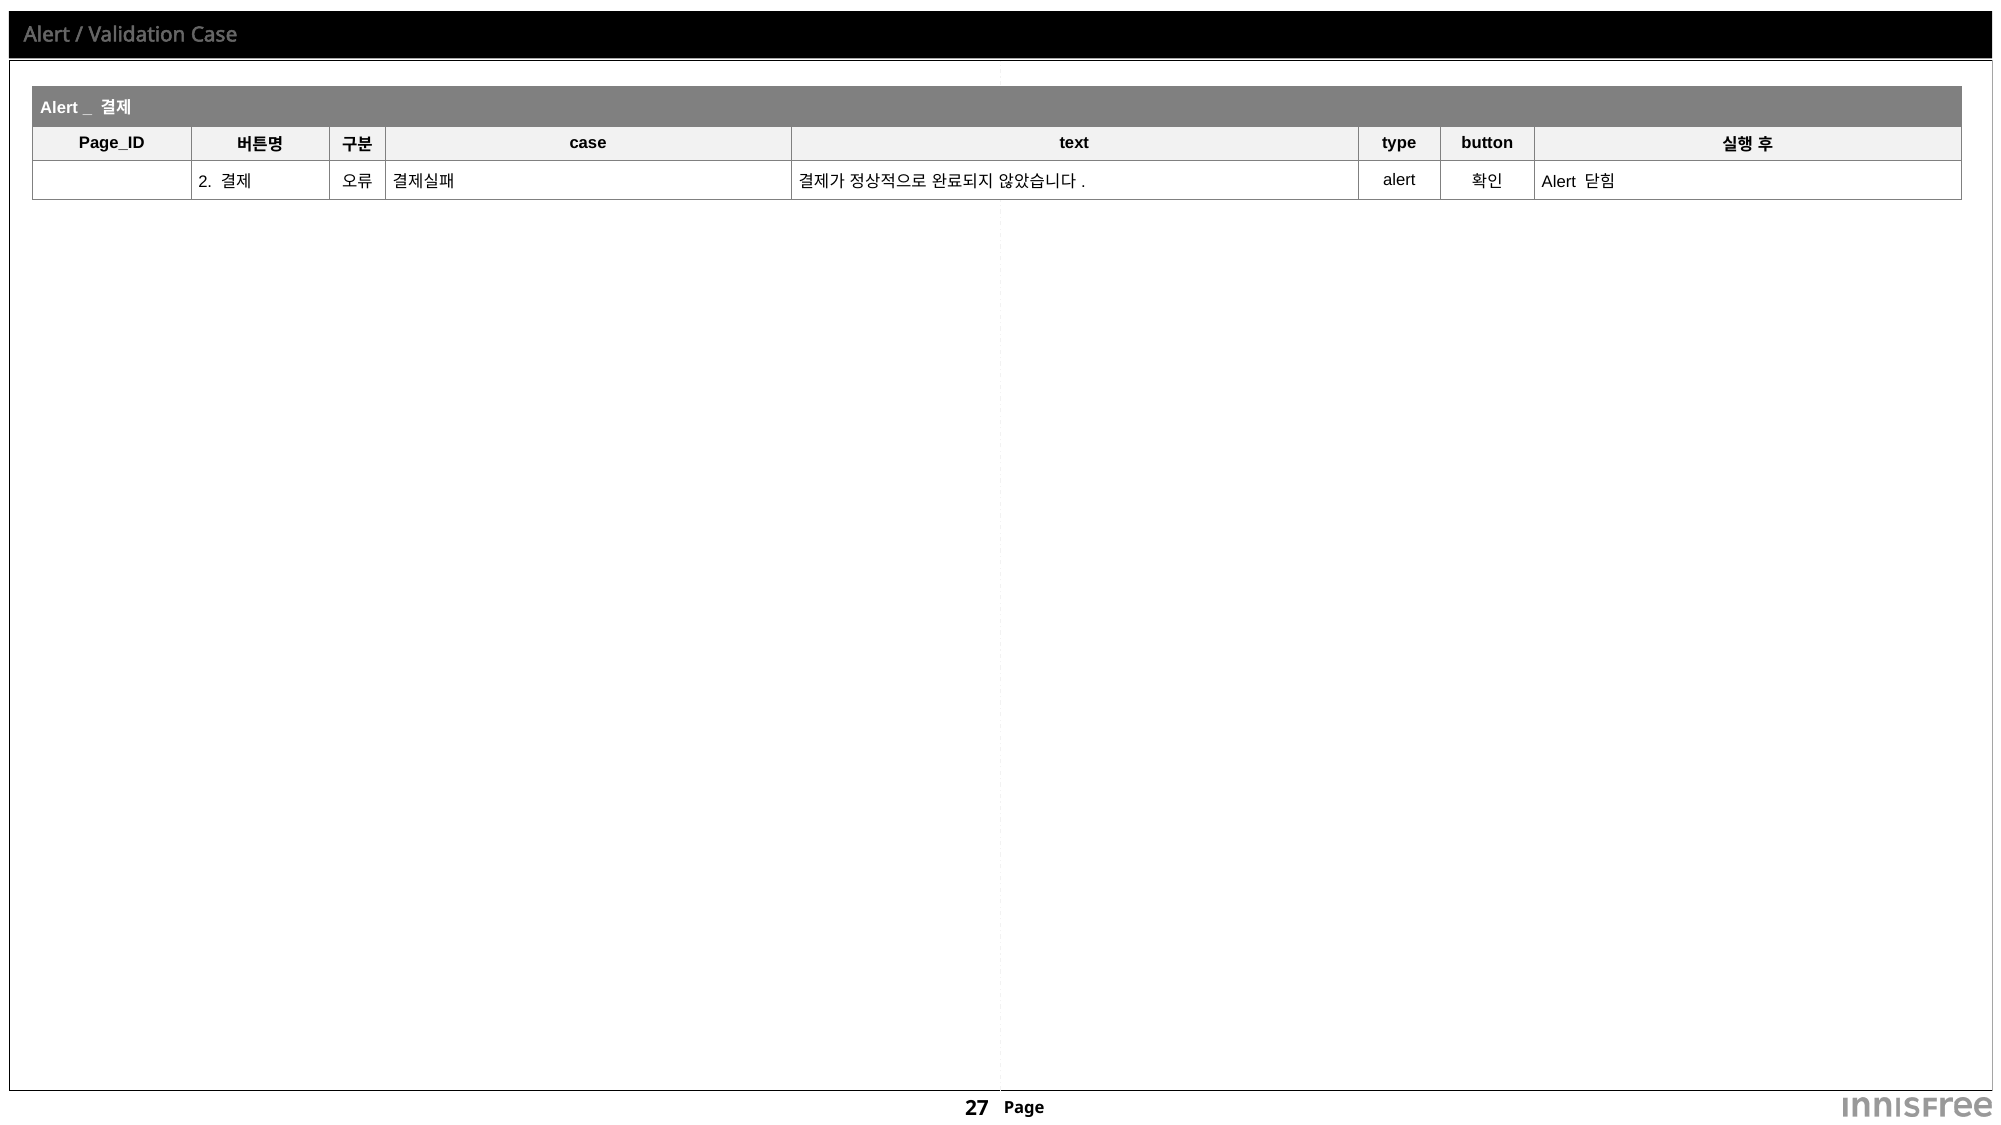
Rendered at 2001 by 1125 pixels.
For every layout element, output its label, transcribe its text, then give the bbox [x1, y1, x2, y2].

table_cell type [1359, 127, 1440, 160]
table_cell 결제실패 [386, 161, 791, 199]
table_cell 확인 [1441, 161, 1534, 199]
table_cell Alert 닫힘 [1535, 161, 1961, 199]
title Alert / Validation Case [8, 11, 1993, 59]
table_cell 구분 [330, 127, 385, 160]
table_cell 결제가 정상적으로 완료되지 않았습니다. [792, 161, 1358, 199]
table_cell alert [1359, 161, 1440, 199]
table_cell 버튼명 [192, 127, 329, 160]
table_cell 실행 후 [1535, 127, 1961, 160]
table_cell 오류 [330, 161, 385, 199]
table_header Alert _ 결제 [33, 87, 1961, 126]
table_cell button [1441, 127, 1534, 160]
table_cell [33, 161, 191, 199]
table_cell text [792, 127, 1358, 160]
picture [1843, 1097, 1992, 1117]
table_cell case [386, 127, 791, 160]
table_cell 2. 결제 [192, 161, 329, 199]
table_cell Page_ID [33, 127, 191, 160]
